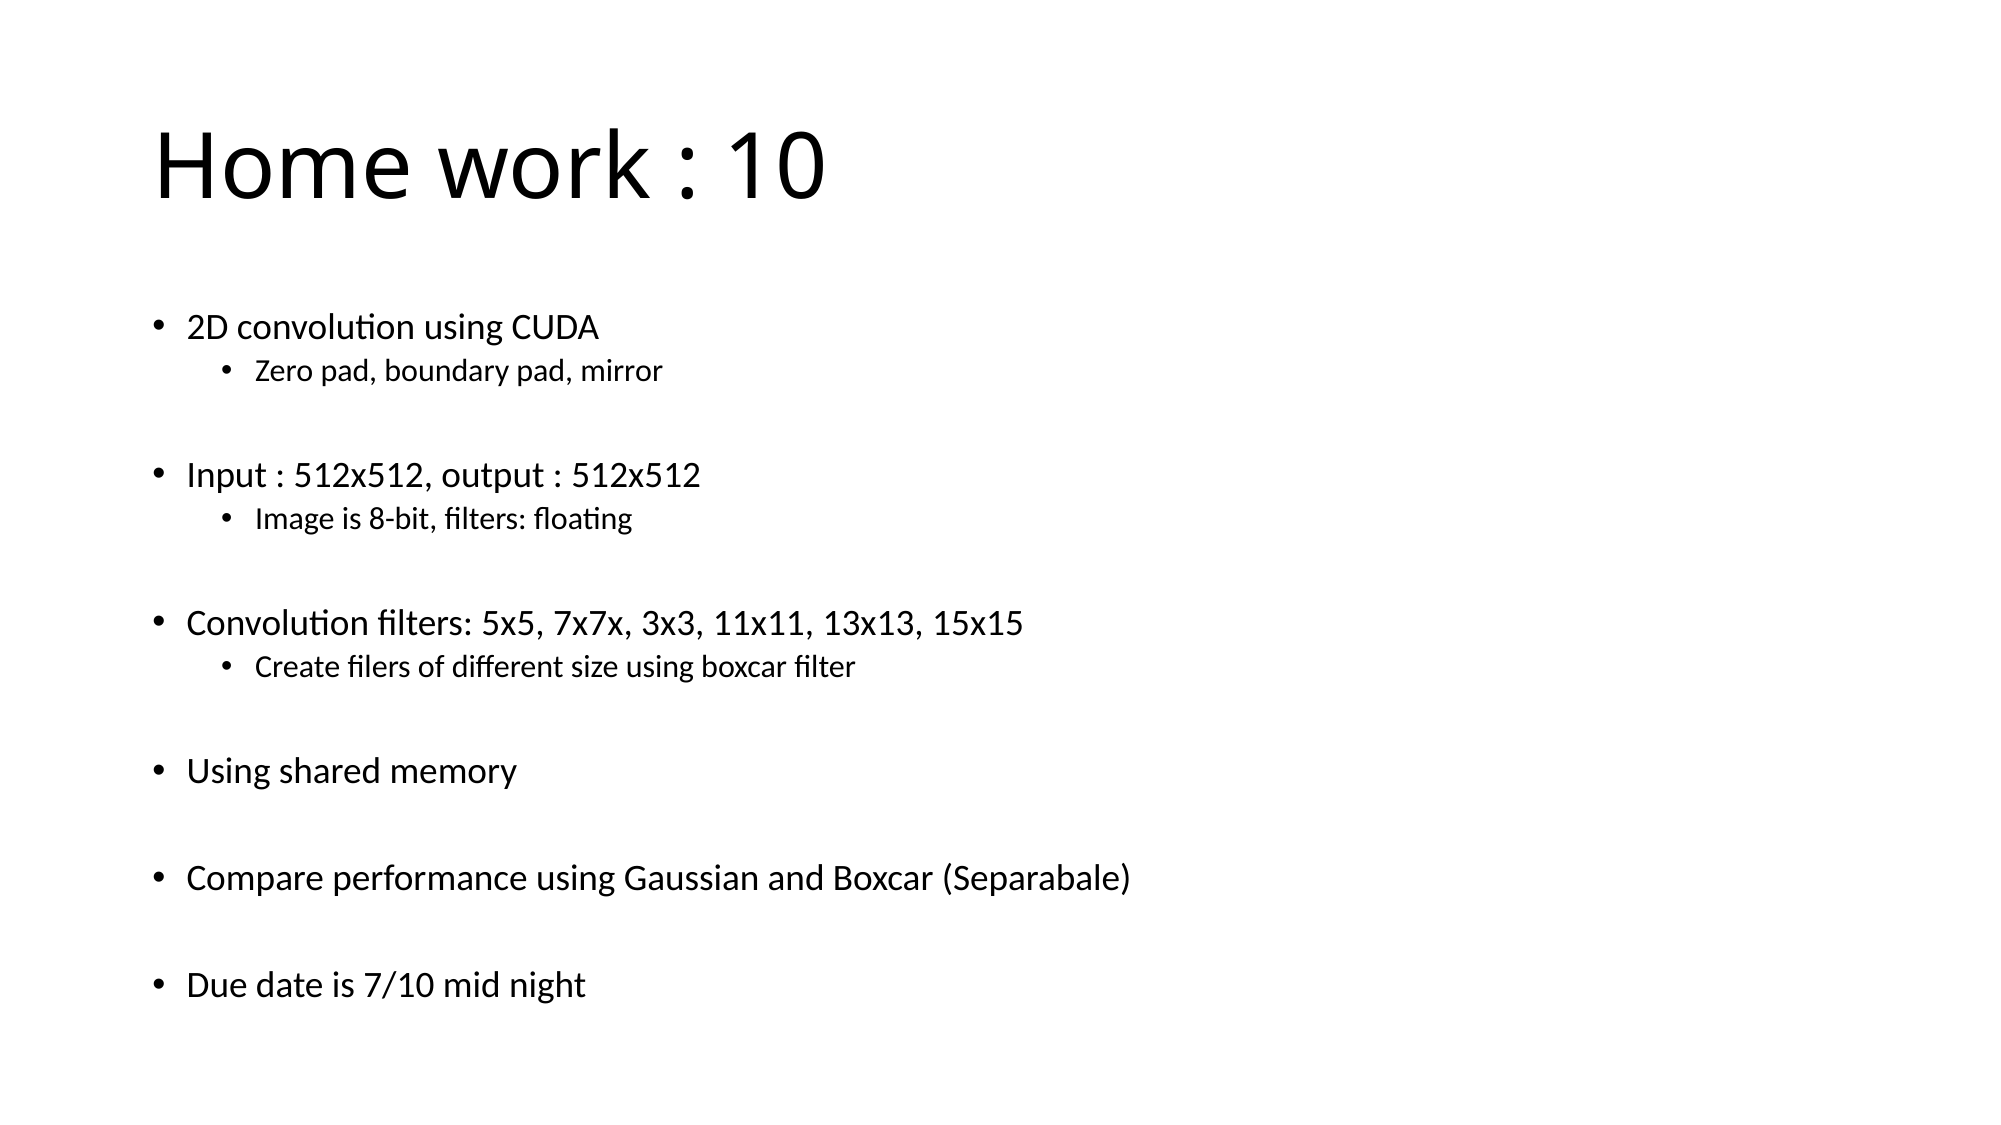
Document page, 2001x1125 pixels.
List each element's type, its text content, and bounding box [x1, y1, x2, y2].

title Home work : 10 [137, 59, 1863, 278]
list 2D convolution using CUDA Zero pad, boundary pad, mirror Input : 512x512, output : 512x512 Image is 8-bit, filters: floating Convolution filters: 5x5, 7x7x, 3x3, 11x11, 13x13, 15x15 Create filers of different size using boxcar filter Using shared memory Compare performance using Gaussian and Boxcar (Separabale) Due date is 7/10 mid night [137, 299, 1863, 1014]
